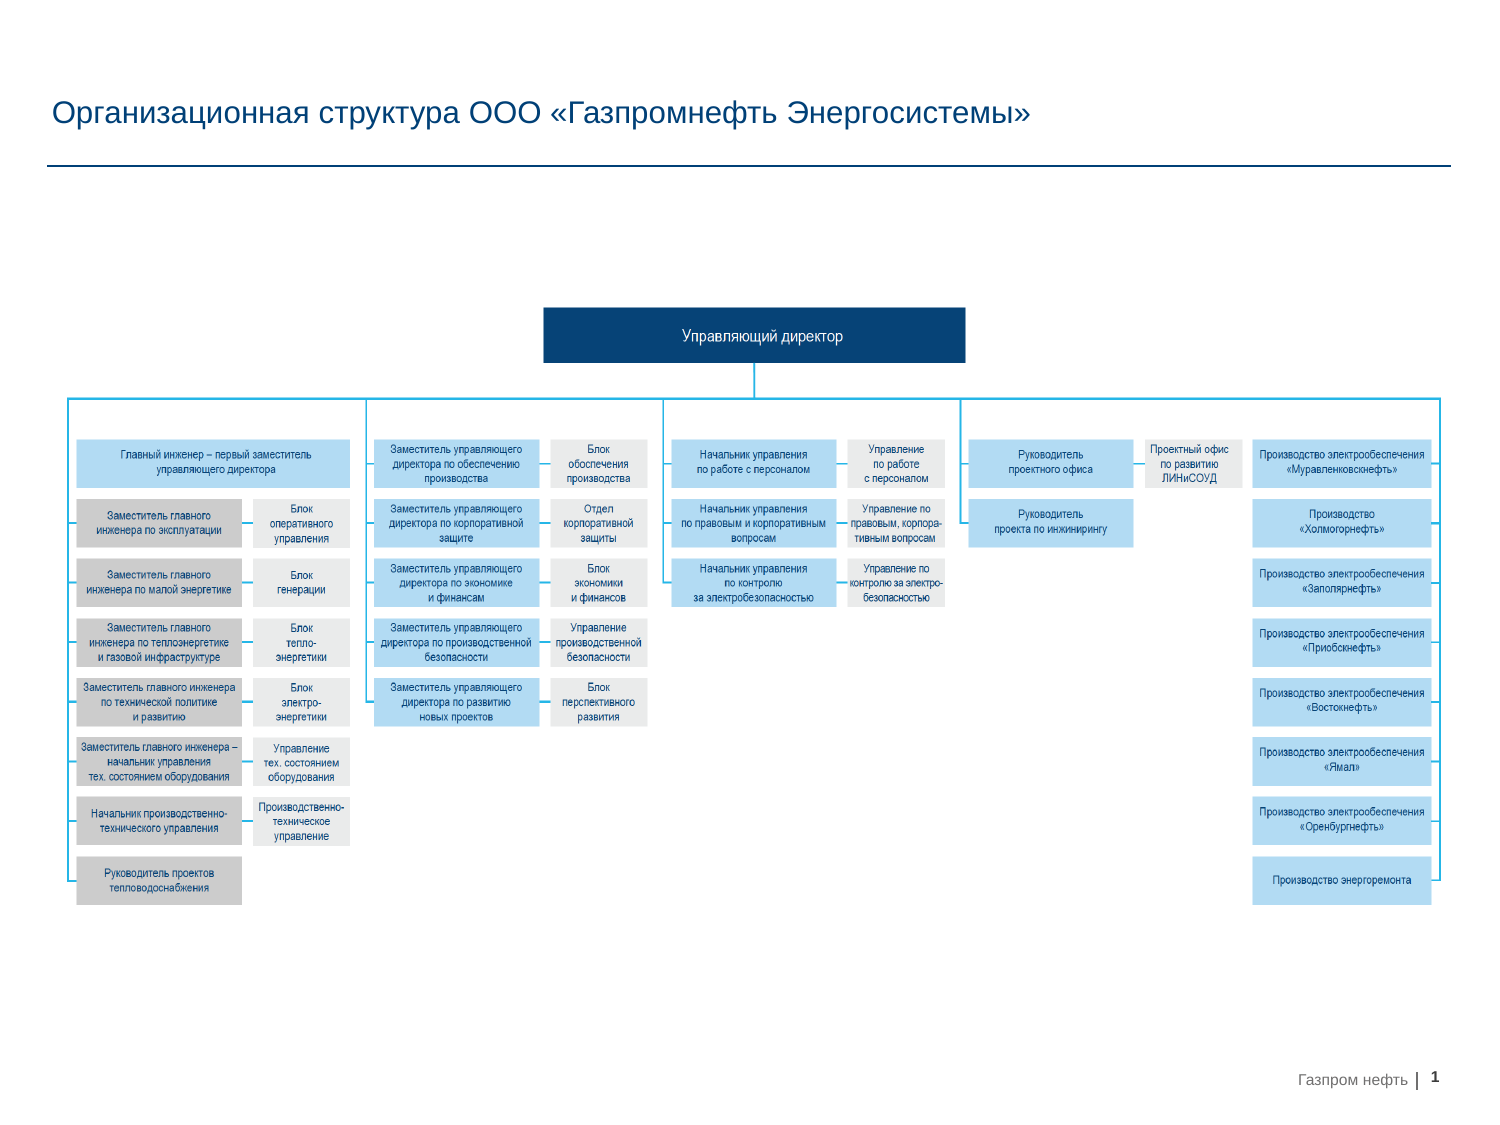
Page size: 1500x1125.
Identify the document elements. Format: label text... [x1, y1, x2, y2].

picture [51, 295, 1458, 921]
title Организационная структура ООО «Газпромнефть Энергосистемы» [51, 84, 1450, 163]
